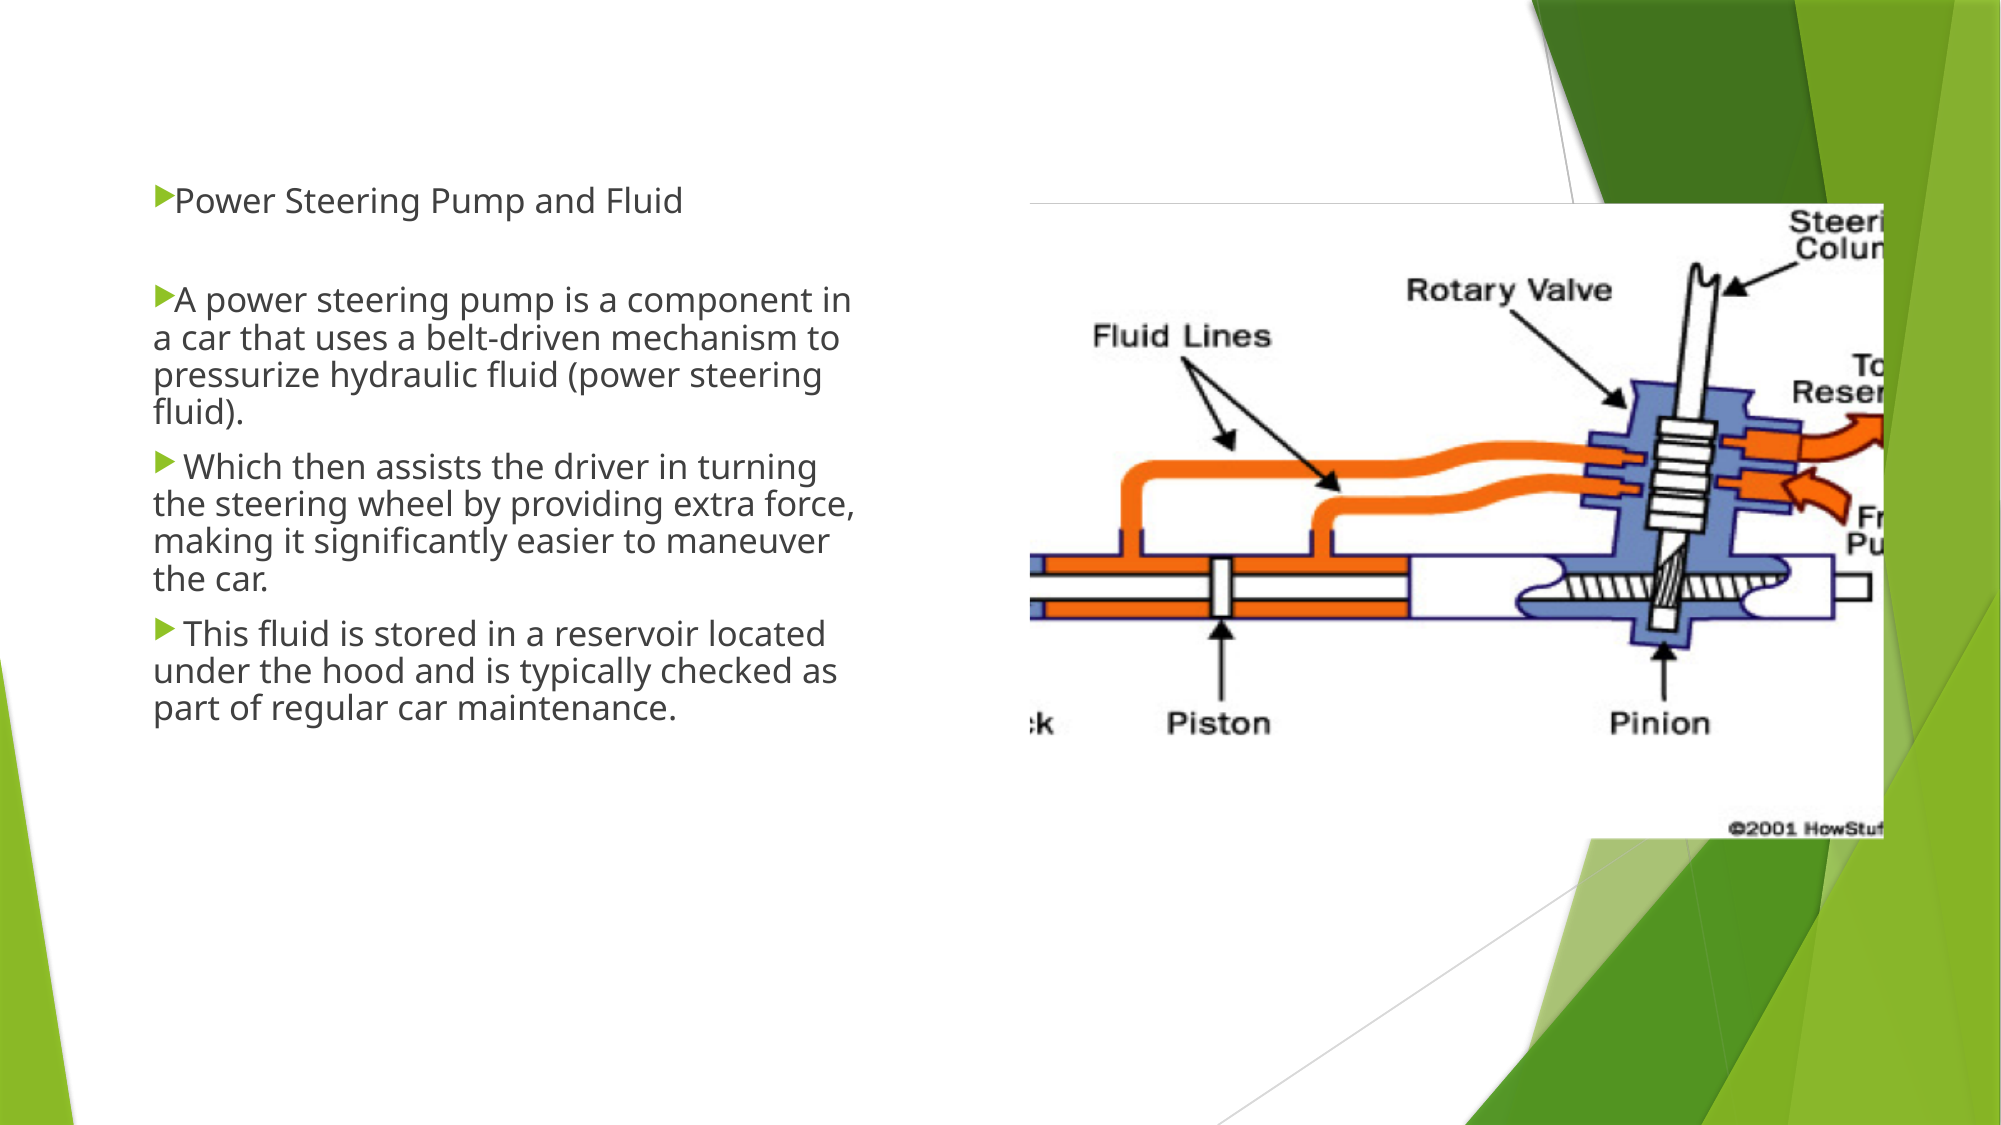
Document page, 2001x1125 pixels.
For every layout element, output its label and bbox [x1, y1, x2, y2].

text_box [0, 0, 2000, 1125]
picture [1029, 202, 1884, 840]
